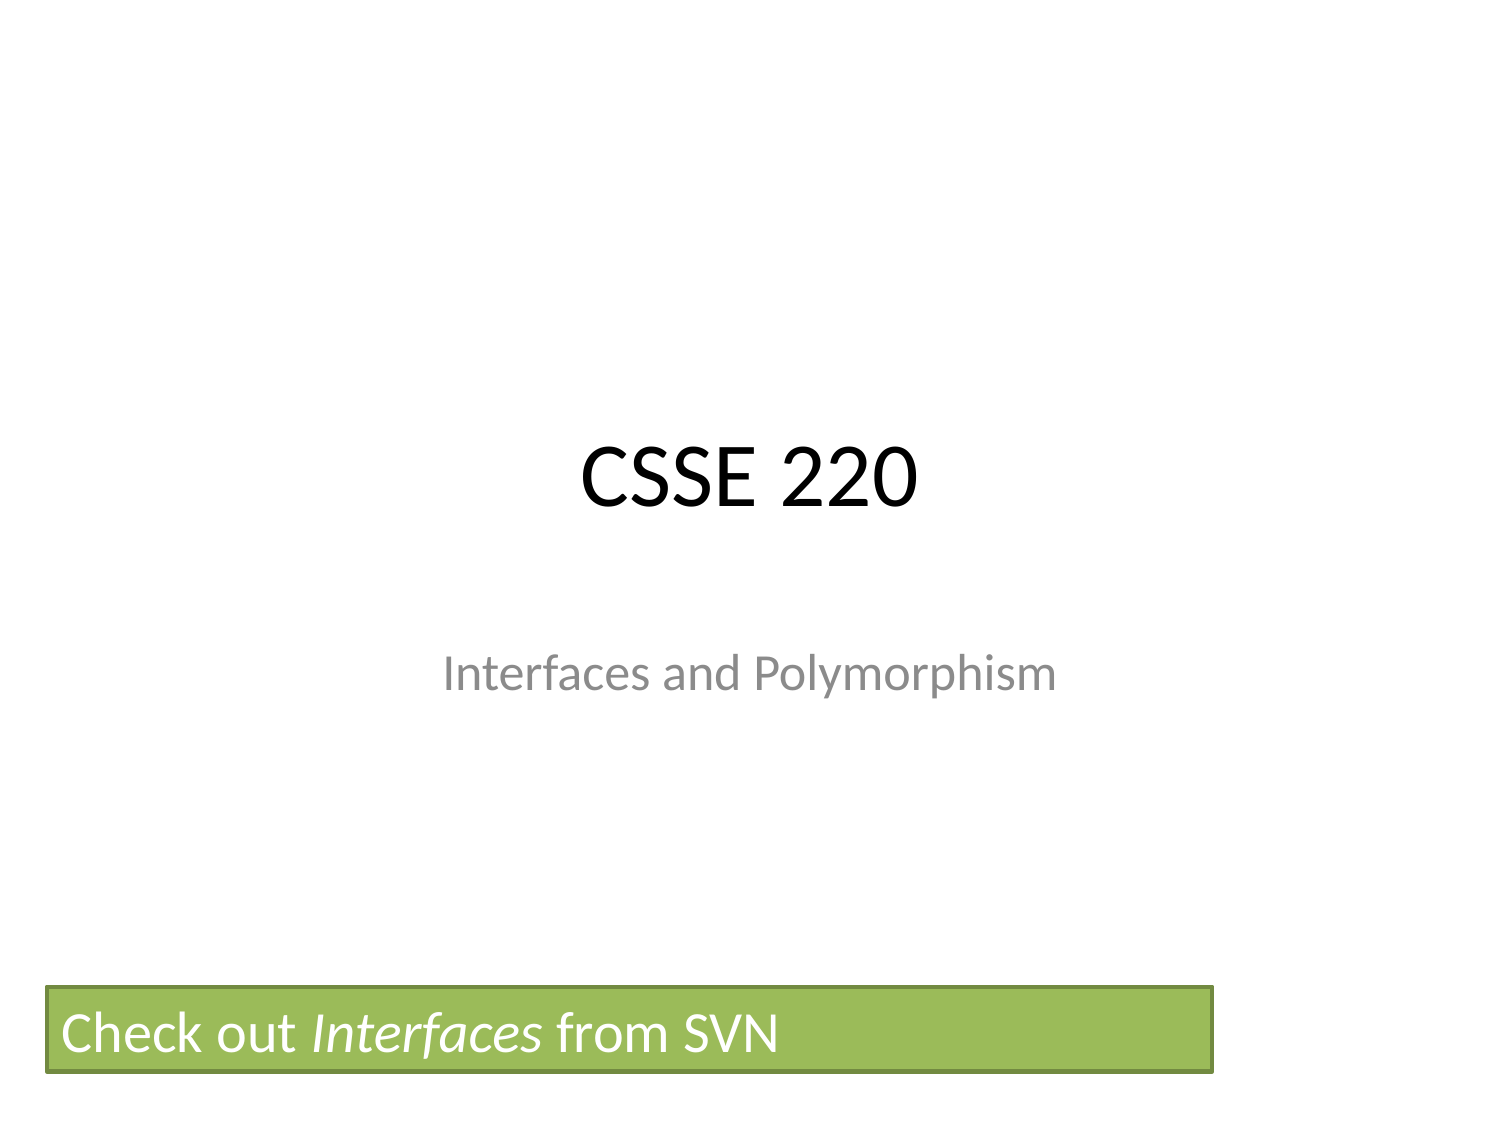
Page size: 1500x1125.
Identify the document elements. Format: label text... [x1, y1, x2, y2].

subtitle Interfaces and Polymorphism [225, 637, 1275, 925]
title CSSE 220 [112, 349, 1388, 591]
text_box Check out Interfaces from SVN [45, 985, 1214, 1074]
